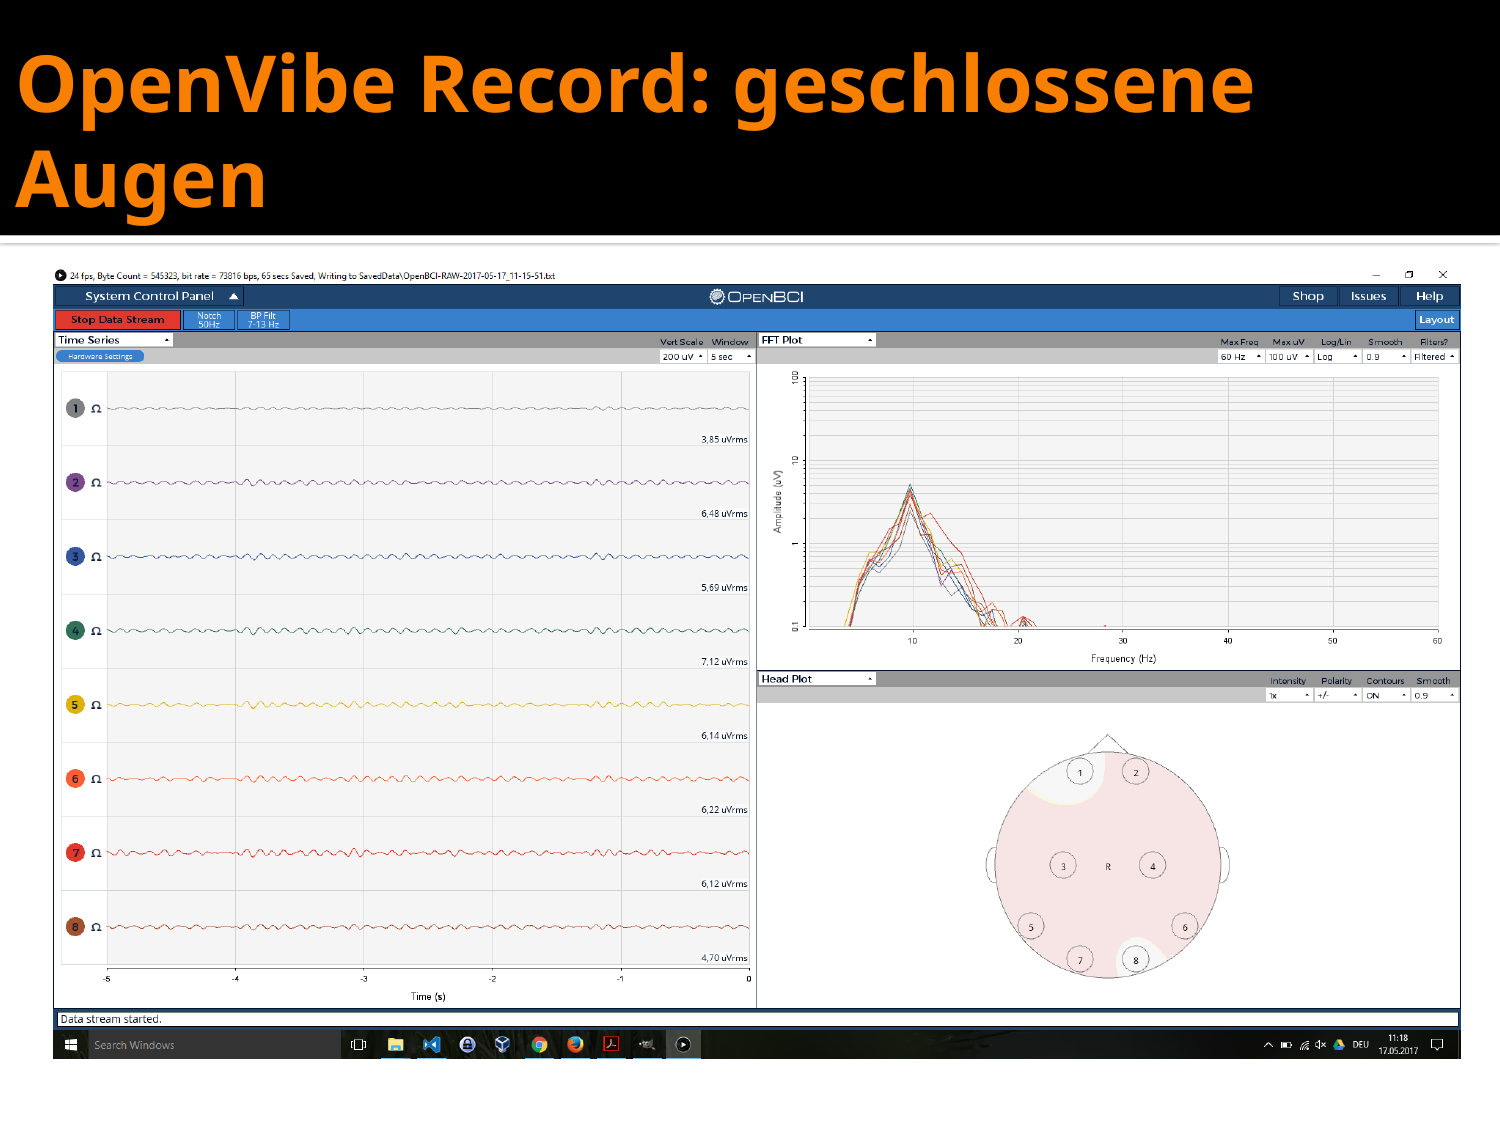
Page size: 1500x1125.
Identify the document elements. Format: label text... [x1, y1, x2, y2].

title OpenVibe Record: geschlossene Augen [0, 25, 1471, 231]
picture [53, 267, 1461, 1059]
